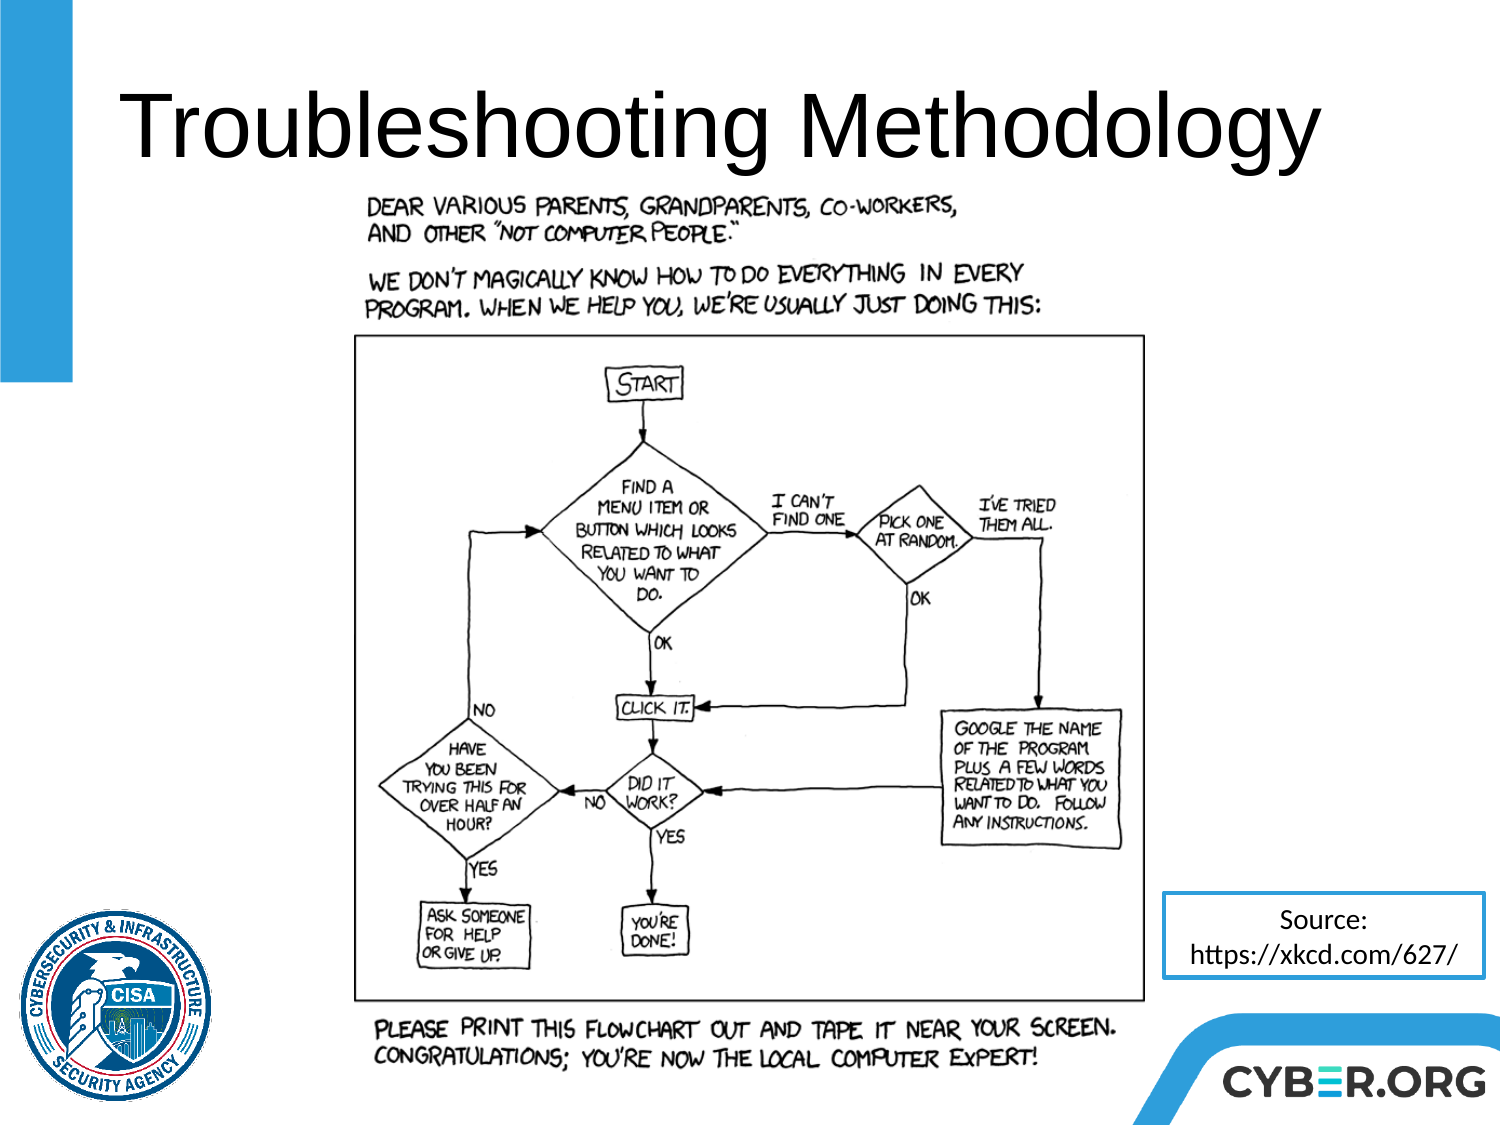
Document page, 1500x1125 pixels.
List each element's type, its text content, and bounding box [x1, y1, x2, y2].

text_box Source: https://xkcd.com/627/ [1163, 892, 1484, 978]
picture [0, 0, 1500, 1125]
title Troubleshooting Methodology [103, 59, 1397, 197]
